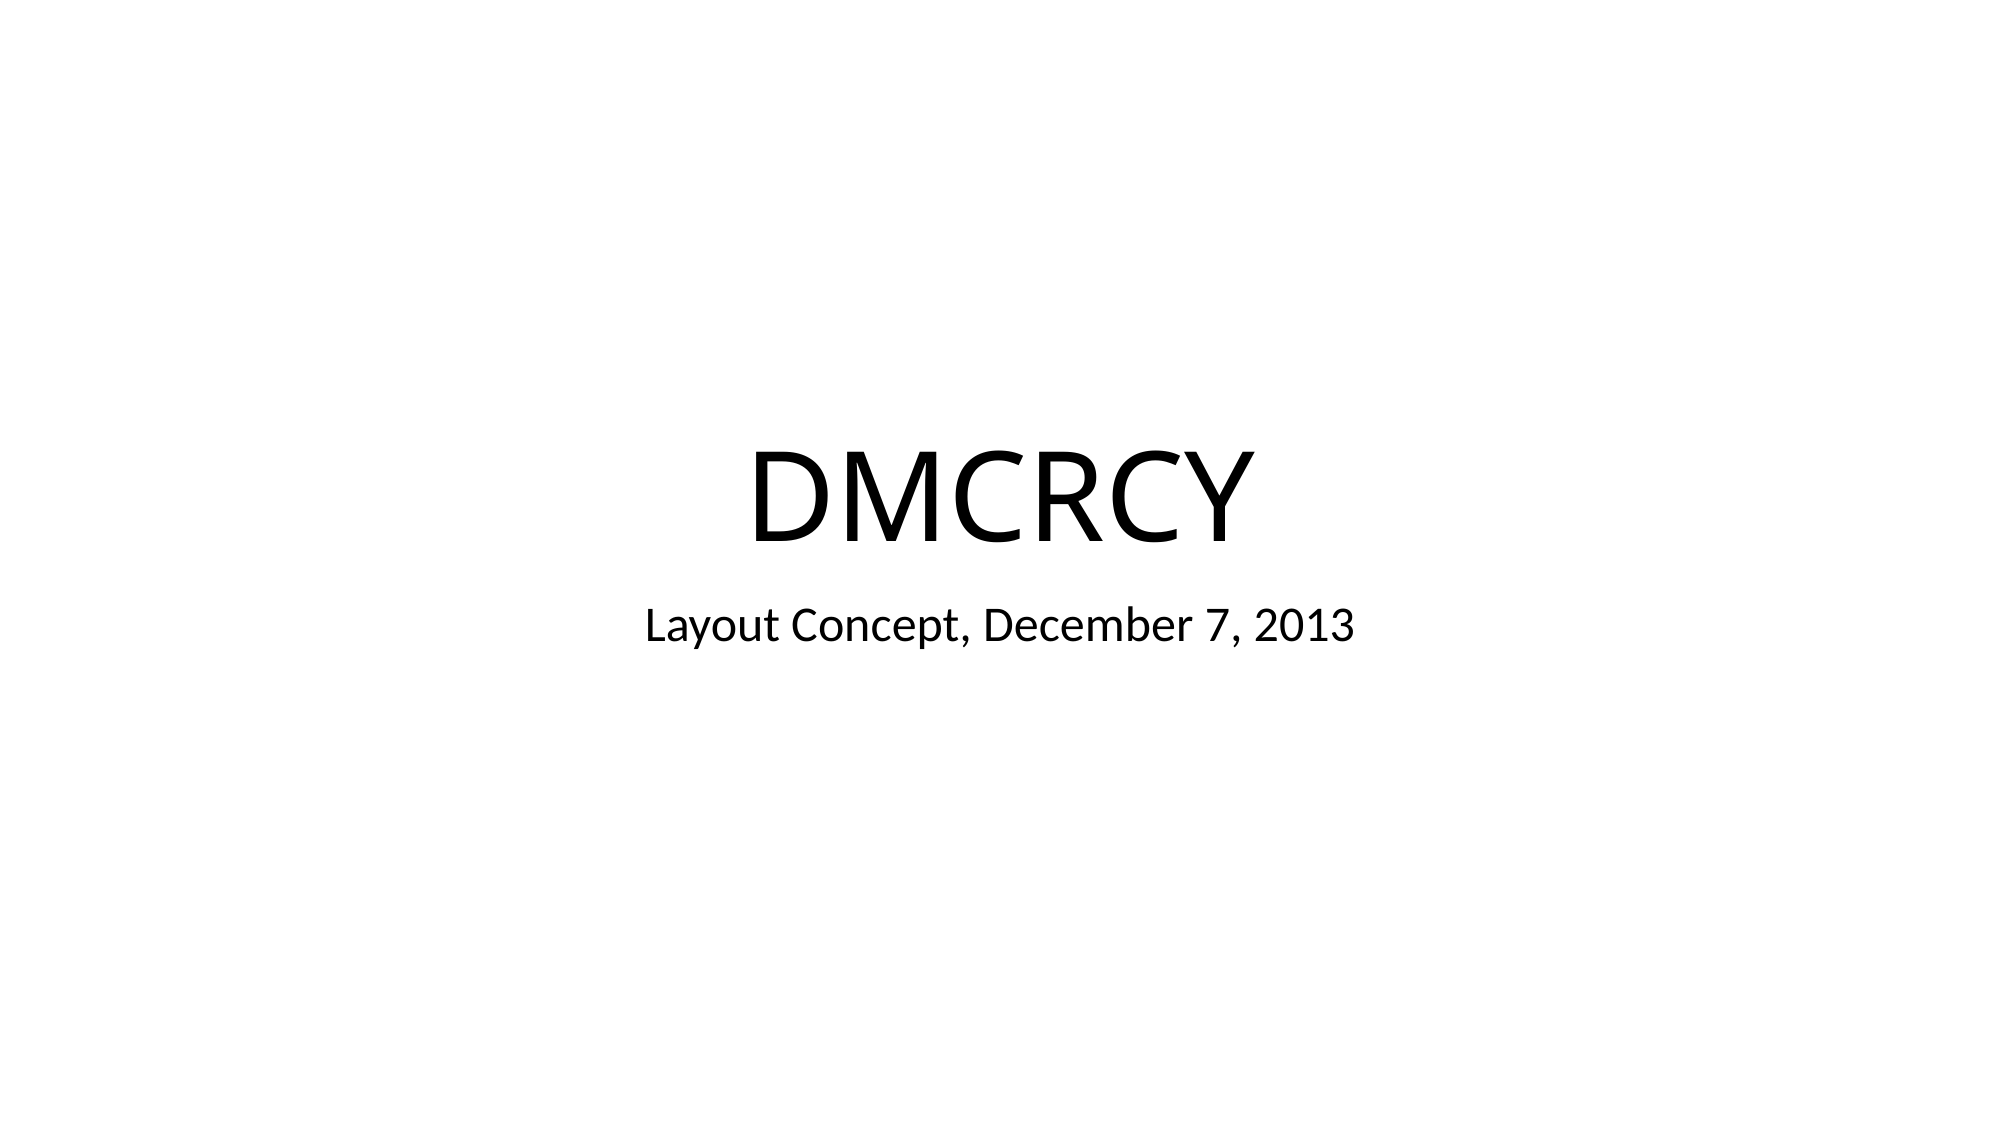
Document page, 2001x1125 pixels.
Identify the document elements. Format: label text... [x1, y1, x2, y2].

subtitle Layout Concept, December 7, 2013 [249, 590, 1750, 863]
title DMCRCY [249, 184, 1750, 576]
